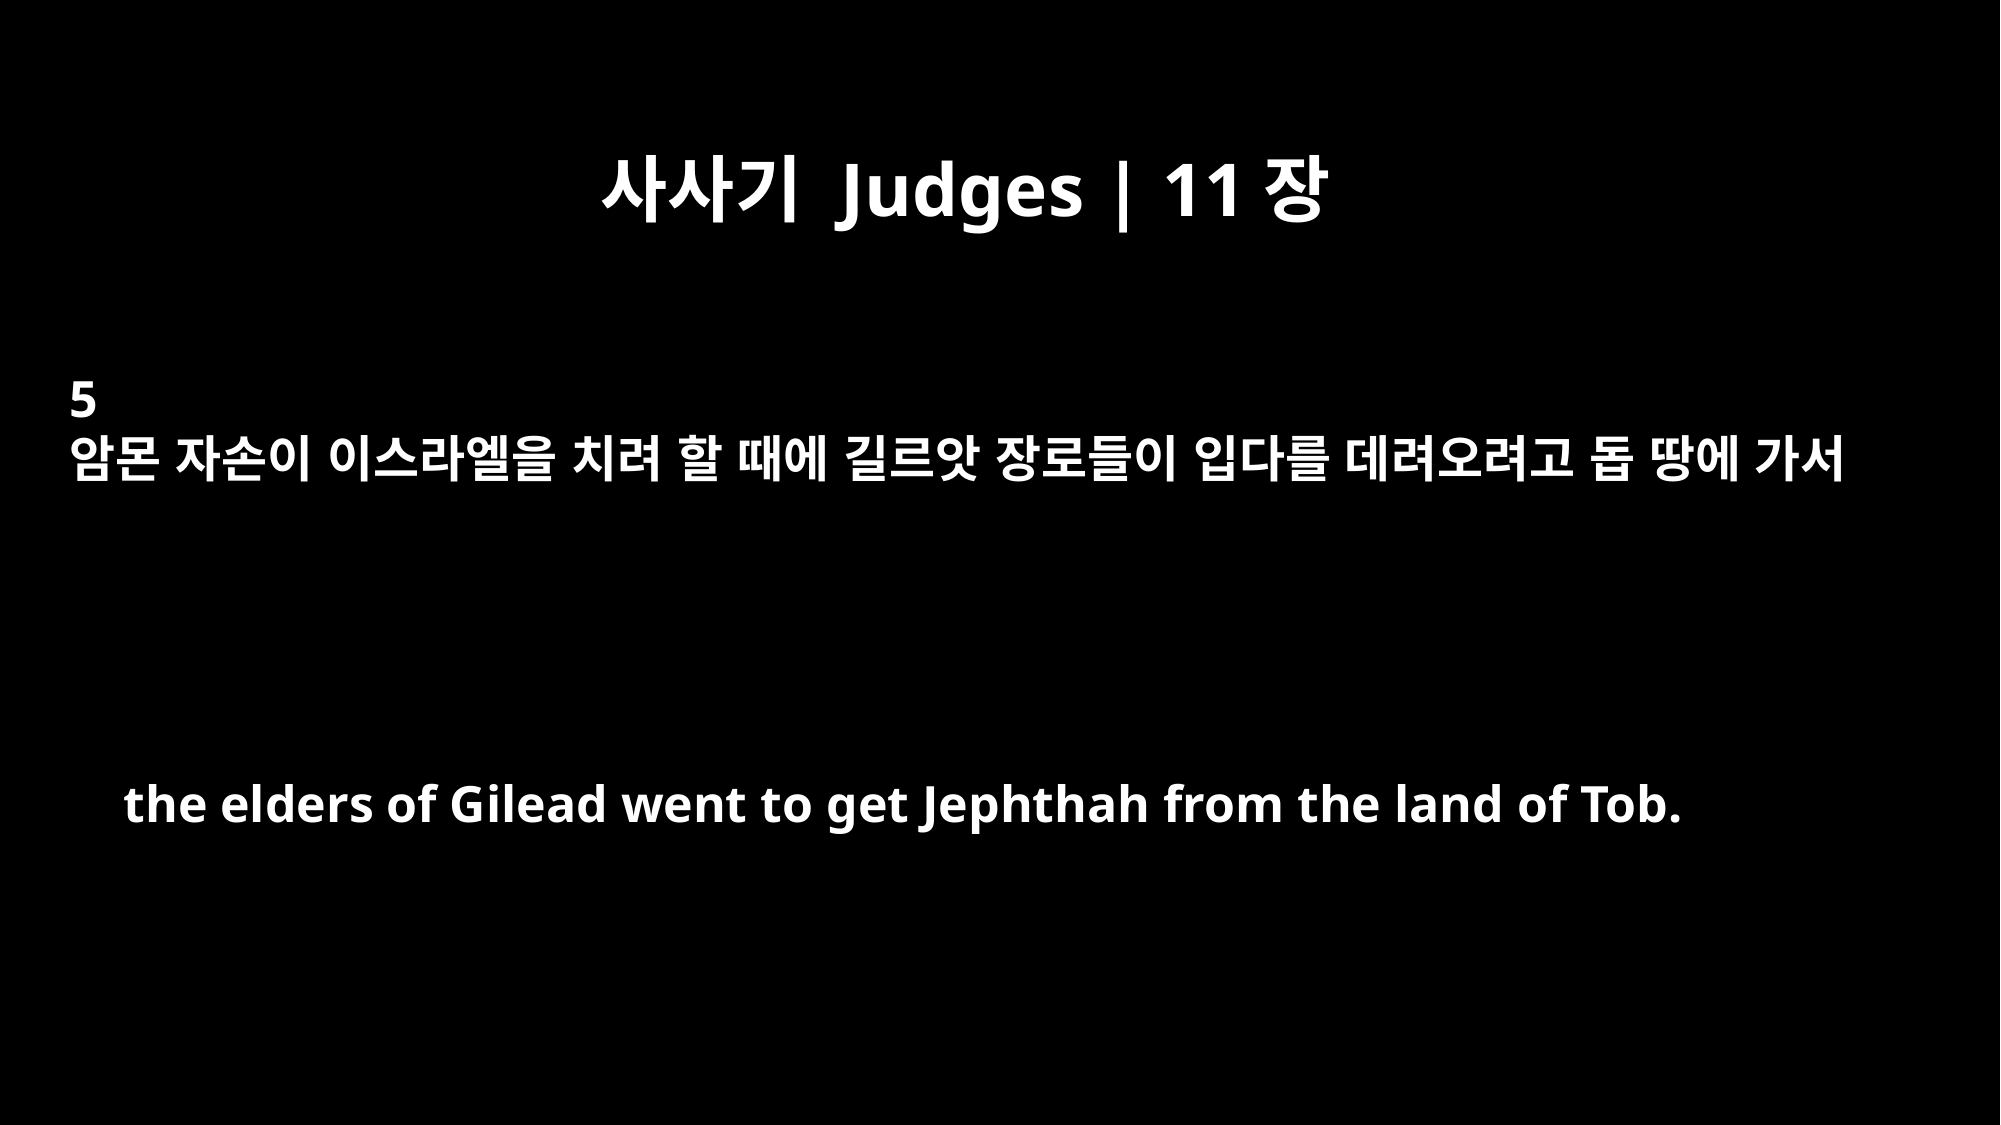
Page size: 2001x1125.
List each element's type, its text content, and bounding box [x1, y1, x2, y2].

text_box 5 암몬 자손이 이스라엘을 치려 할 때에 길르앗 장로들이 입다를 데려오려고 돕 땅에 가서 [54, 359, 1863, 495]
text_box 사사기 Judges | 11장 [585, 136, 1347, 239]
text_box the elders of Gilead went to get Jephthah from the land of Tob. [108, 764, 1699, 840]
